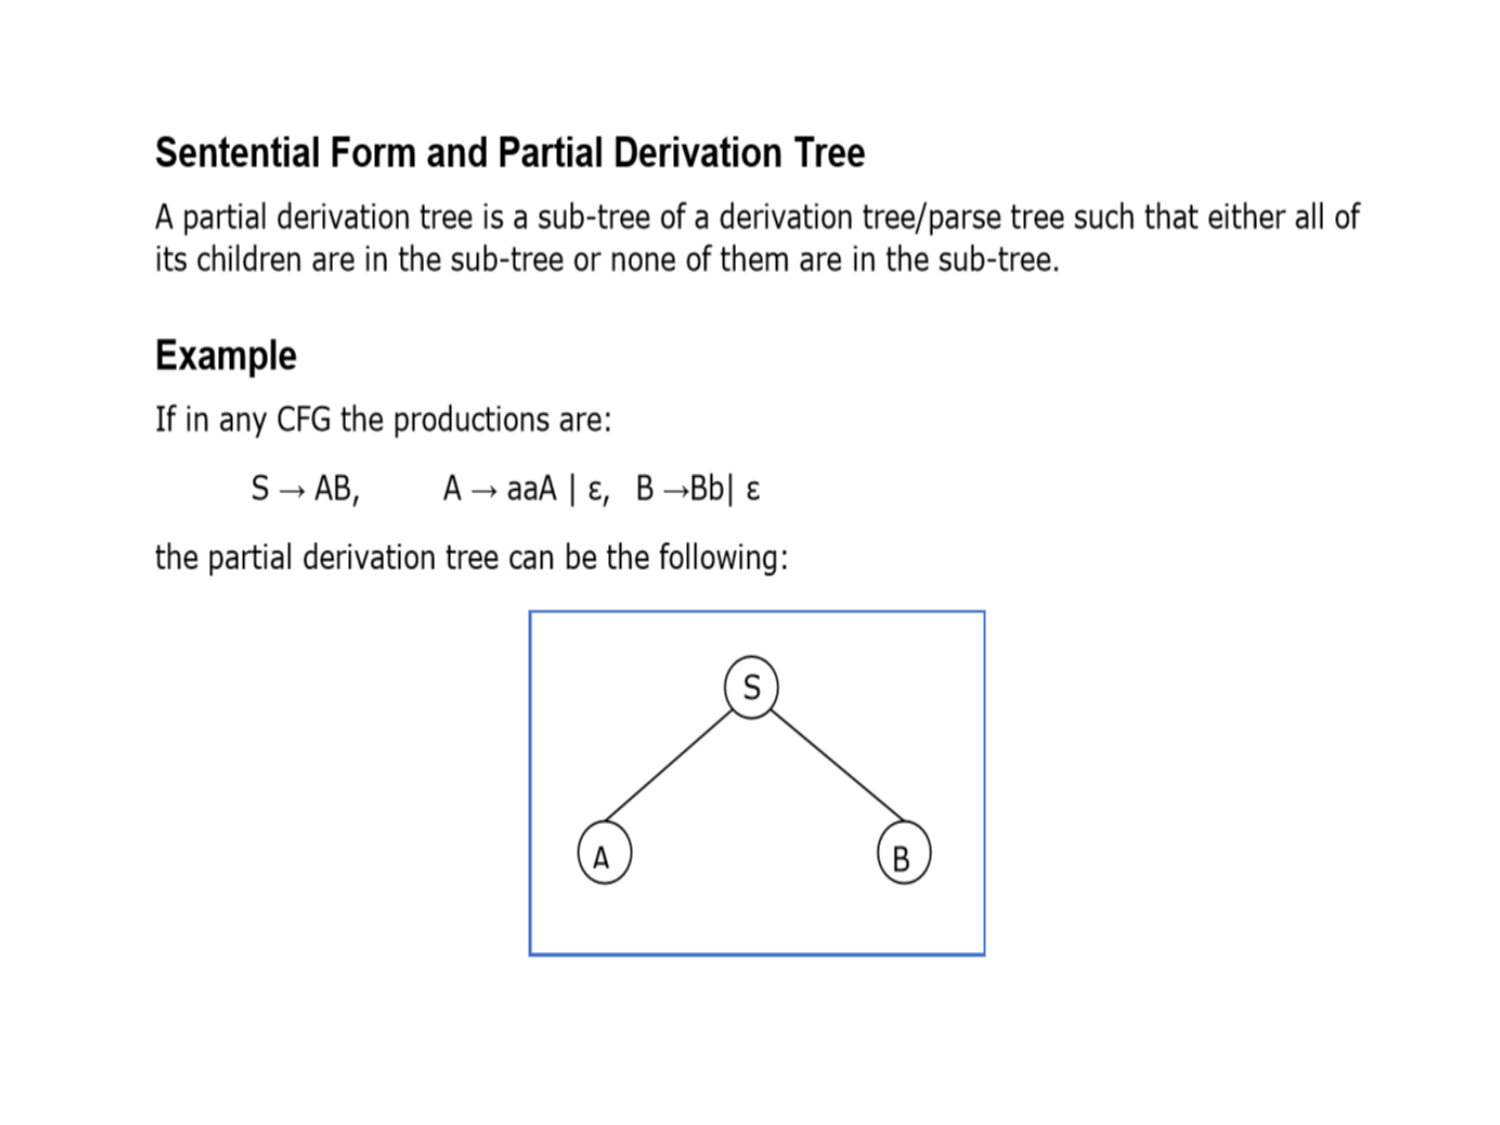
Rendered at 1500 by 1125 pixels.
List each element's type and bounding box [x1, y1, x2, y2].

picture [87, 112, 1426, 1001]
